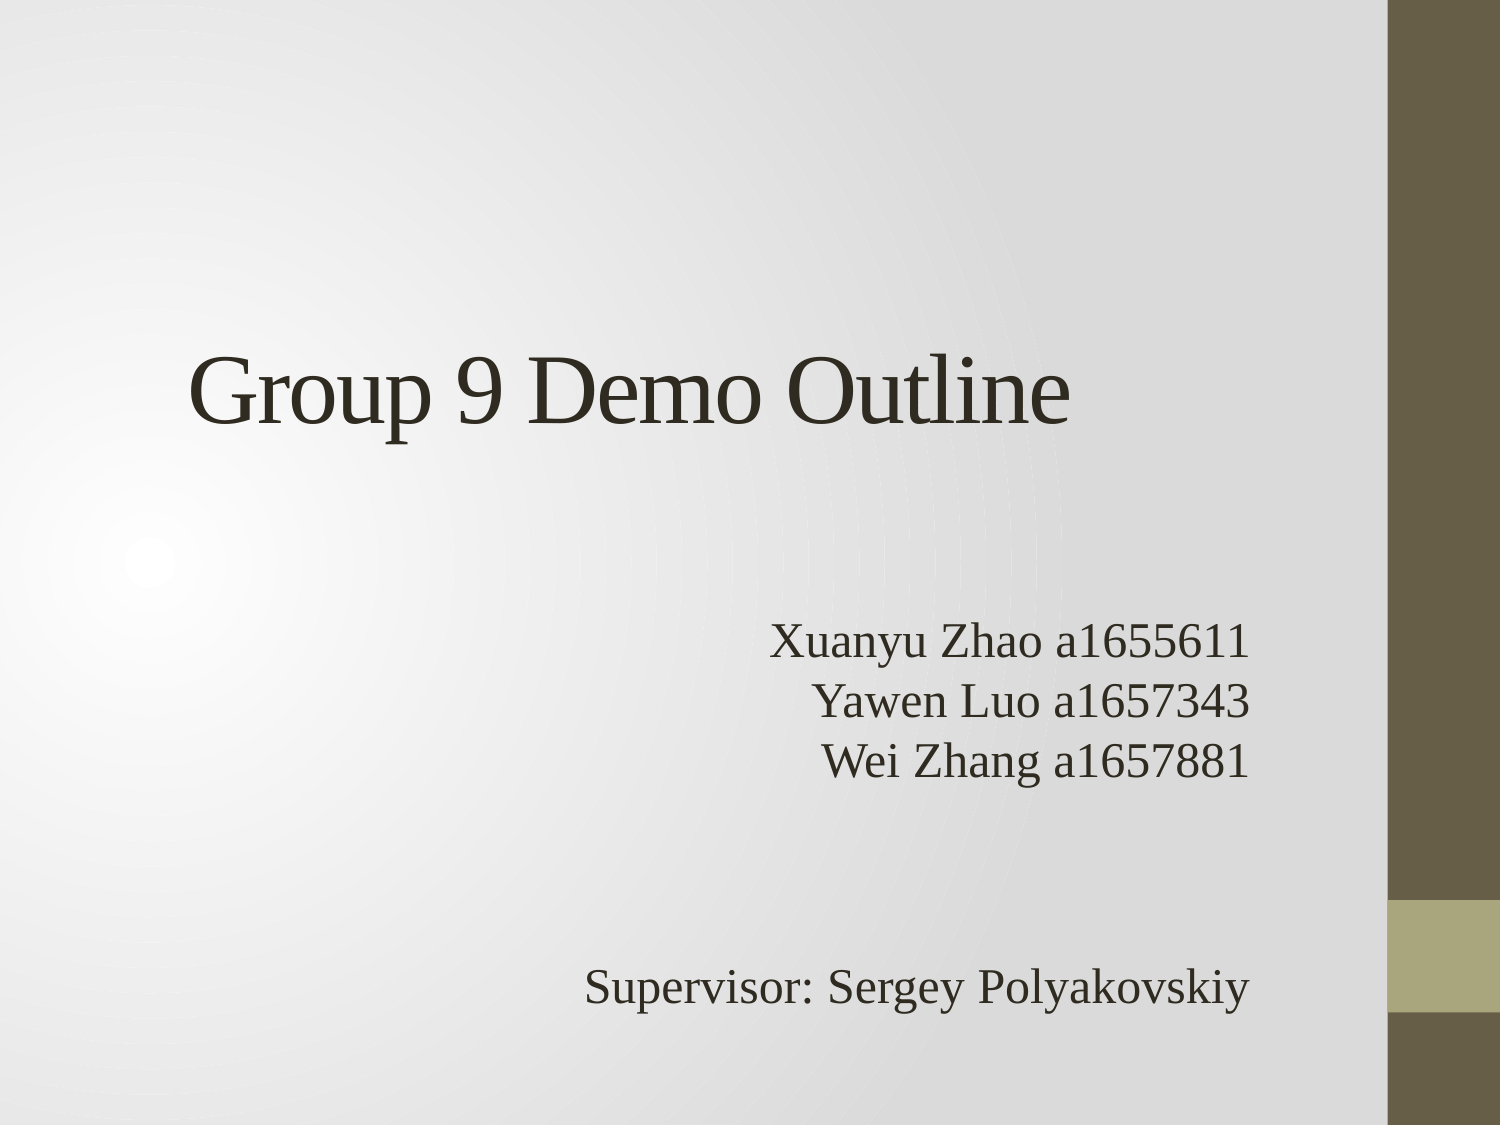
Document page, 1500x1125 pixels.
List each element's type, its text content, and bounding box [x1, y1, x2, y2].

title Group 9 Demo Outline [172, 168, 1350, 452]
text_box Xuanyu Zhao a1655611 Yawen Luo a1657343 Wei Zhang a1657881 [574, 600, 1266, 795]
subtitle Supervisor: Sergey Polyakovskiy [205, 945, 1266, 1060]
